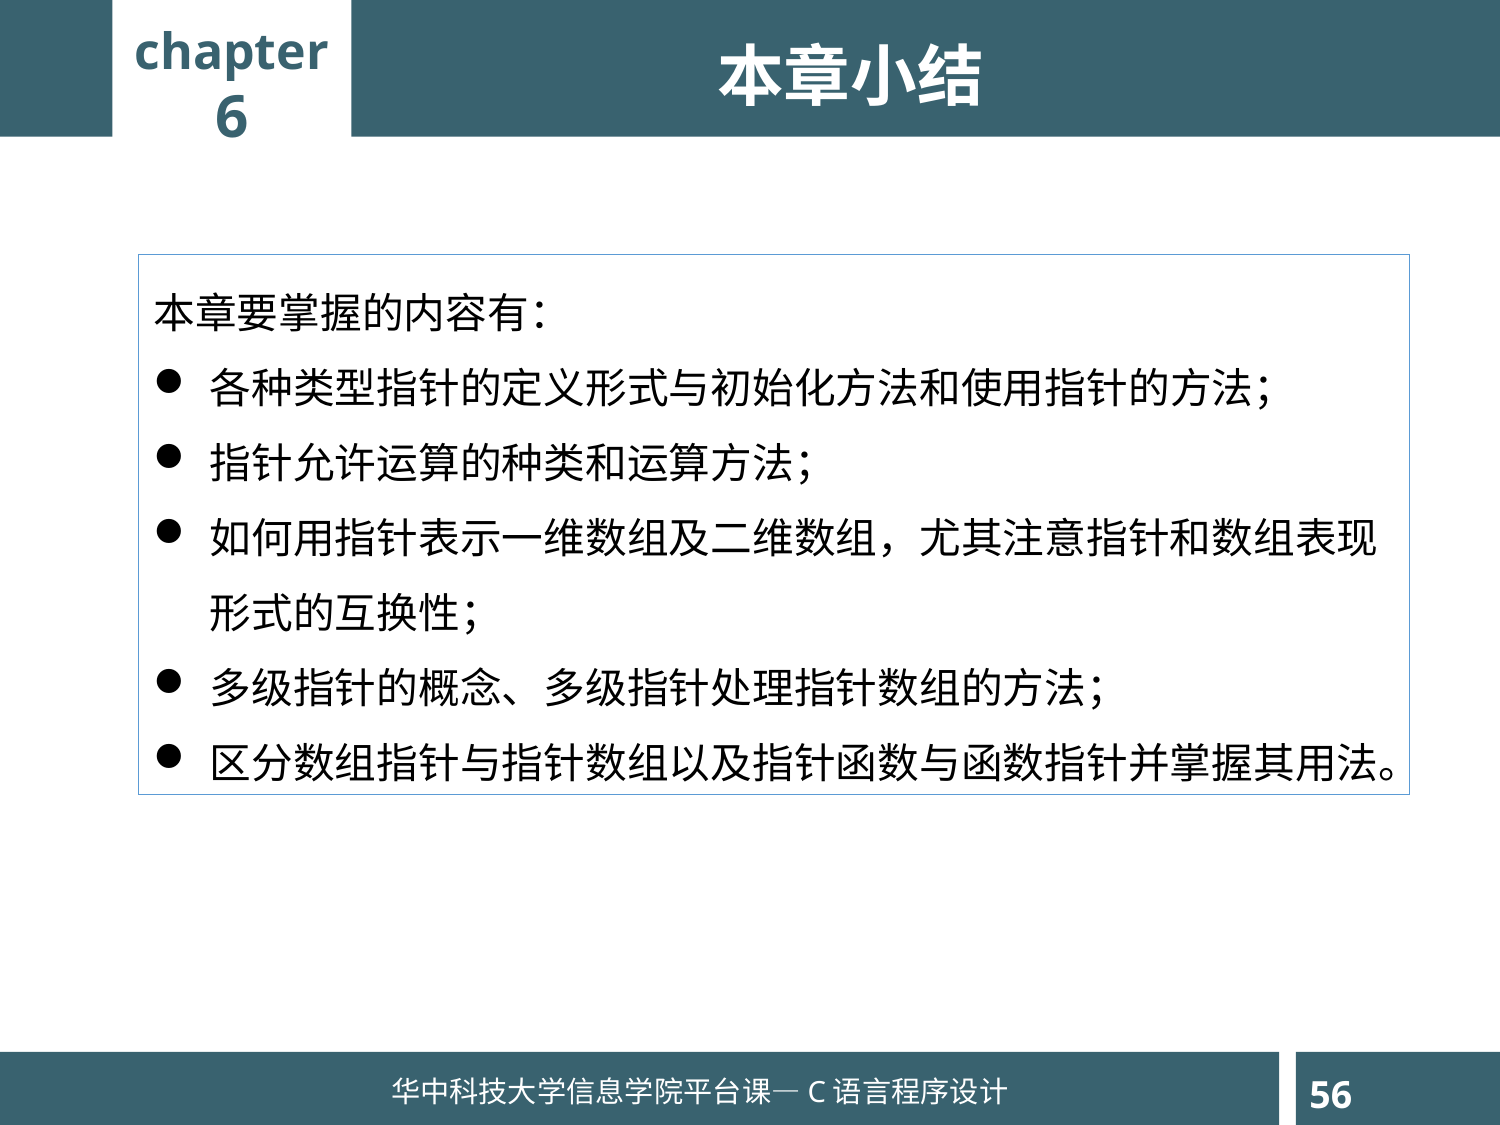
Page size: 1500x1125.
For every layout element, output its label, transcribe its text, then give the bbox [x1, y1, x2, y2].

text_box chapter 6 [119, 12, 344, 157]
text_box 本章要掌握的内容有： 各种类型指针的定义形式与初始化方法和使用指针的方法； 指针允许运算的种类和运算方法； 如何用指针表示一维数组及二维数组，尤其注意指针和数组表现形式的互换性； 多级指针的概念、多级指针处理指针数组的方法； 区分数组指针与指针数组以及指针函数与函数指针并掌握其用法。 [138, 254, 1410, 795]
text_box 本章小结 [532, 26, 1169, 122]
